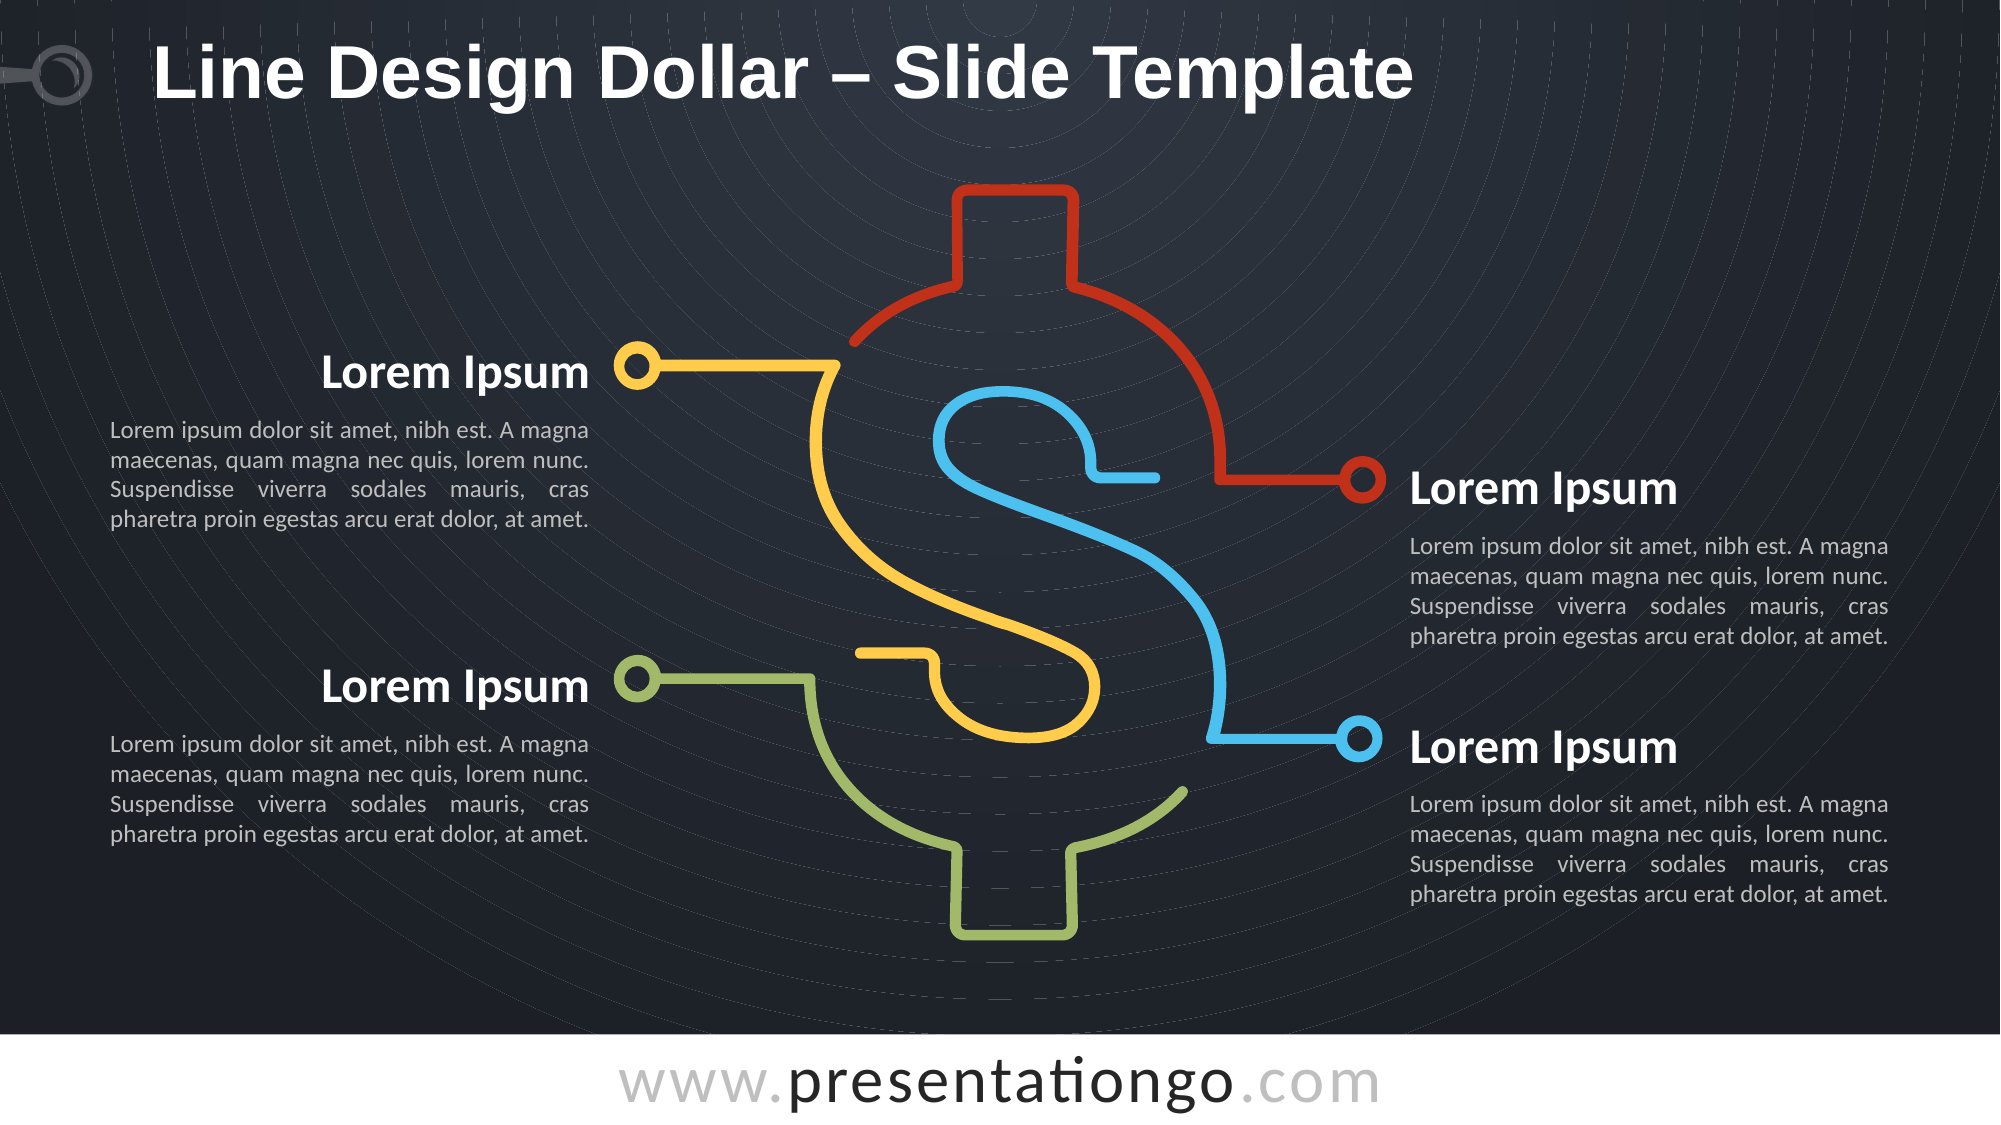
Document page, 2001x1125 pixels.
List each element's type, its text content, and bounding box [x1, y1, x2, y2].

title Line Design Dollar – Slide Template [137, 26, 1863, 148]
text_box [1409, 705, 1890, 917]
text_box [1409, 446, 1890, 659]
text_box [613, 184, 1387, 941]
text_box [110, 644, 591, 857]
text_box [110, 330, 591, 543]
